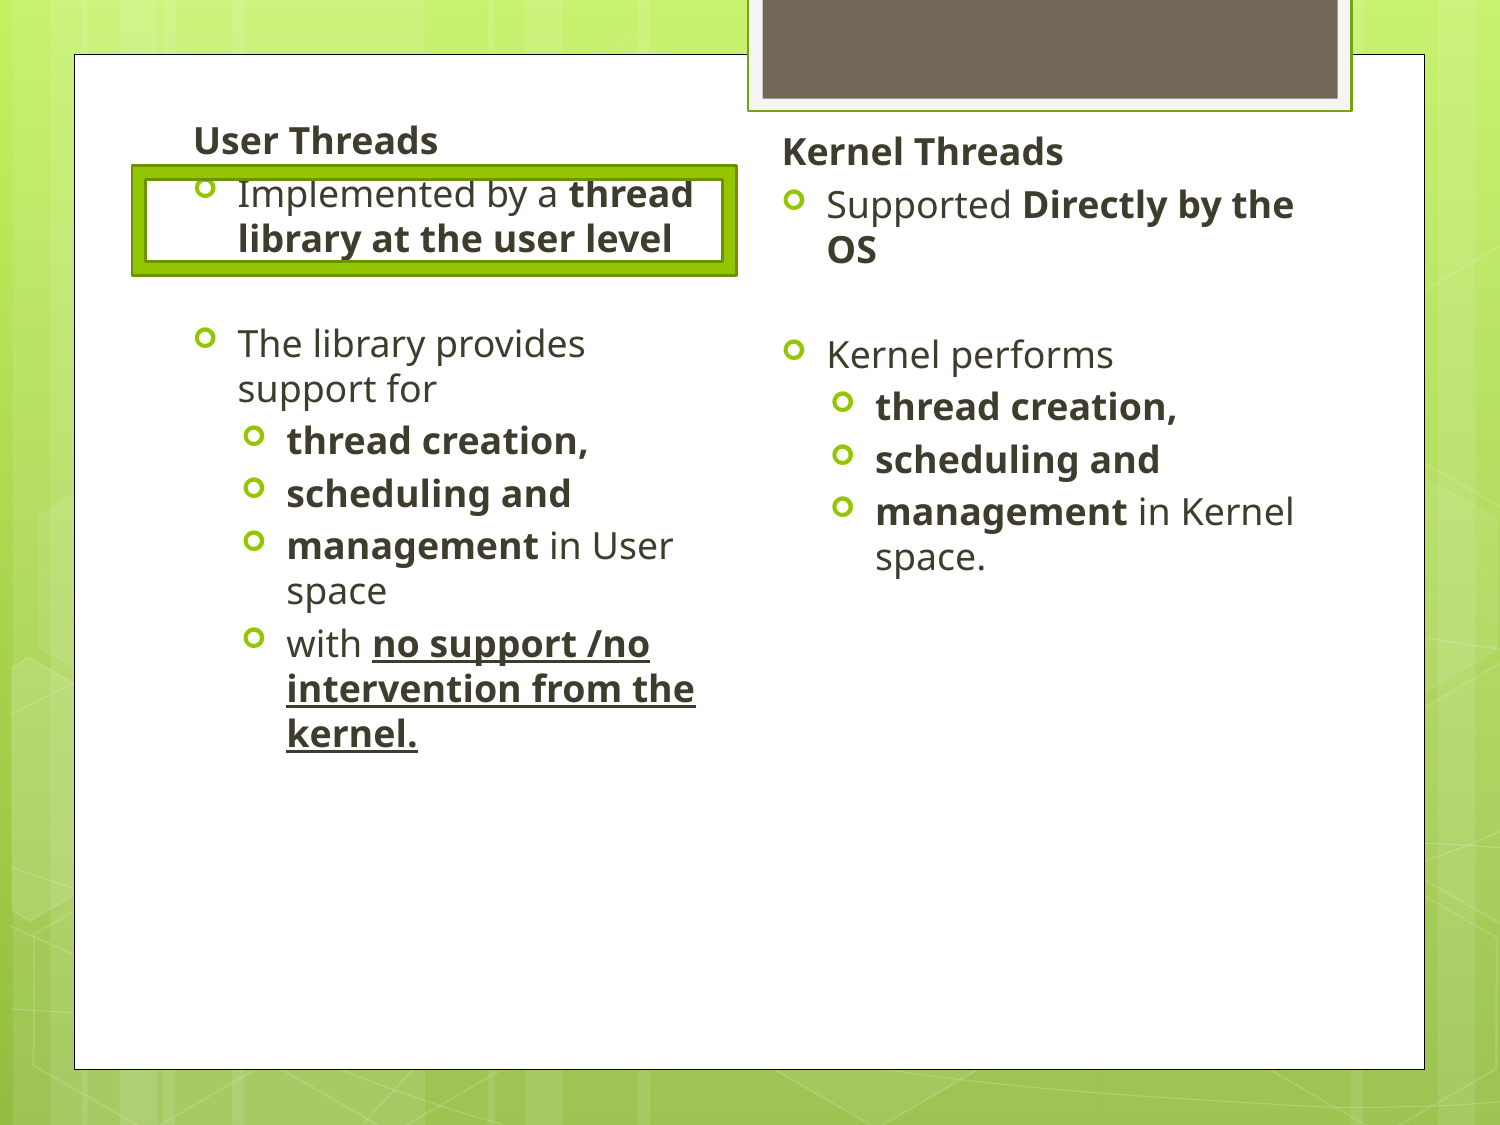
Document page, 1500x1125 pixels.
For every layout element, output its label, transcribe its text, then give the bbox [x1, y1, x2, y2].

text_box [131, 164, 738, 277]
list User Threads Implemented by a thread library at the user level The library provides support for thread creation, scheduling and management in User space with no support /no intervention from the kernel. [166, 277, 728, 888]
list Kernel Threads Supported Directly by the OS Kernel performs thread creation, scheduling and management in Kernel space. [755, 120, 1317, 888]
list User Threads Implemented by a thread library at the user level The library provides support for thread creation, scheduling and management in User space with no support /no intervention from the kernel. [166, 181, 721, 260]
list User Threads Implemented by a thread library at the user level The library provides support for thread creation, scheduling and management in User space with no support /no intervention from the kernel. [166, 109, 728, 164]
